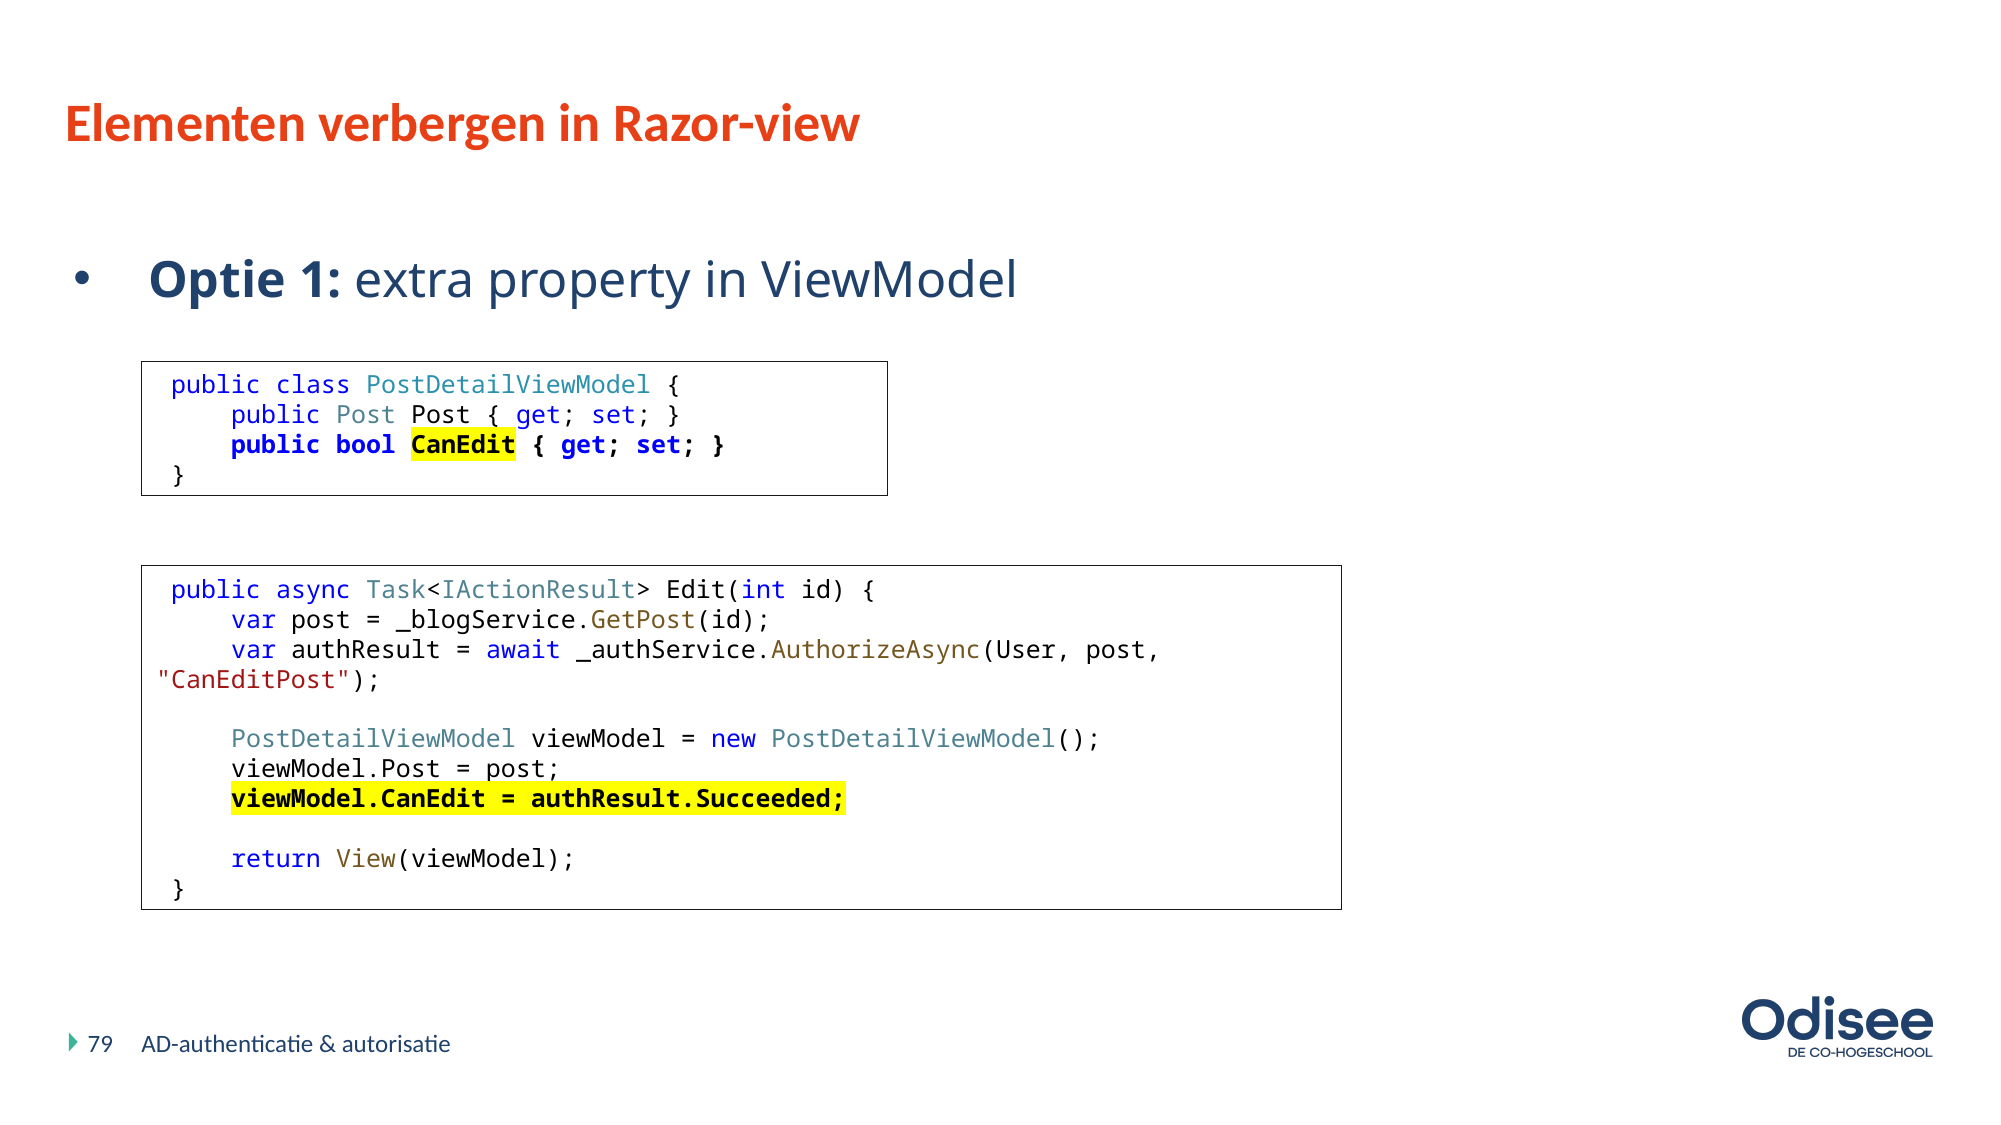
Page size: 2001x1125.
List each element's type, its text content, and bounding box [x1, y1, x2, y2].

footer AD-authenticatie & autorisatie [141, 1027, 817, 1088]
text_box public class PostDetailViewModel { public Post Post { get; set; } public bool CanEdit { get; set; } } [141, 361, 888, 496]
slide_number 79 [87, 1027, 135, 1088]
text_box public async Task<IActionResult> Edit(int id) { var post = _blogService.GetPost(id); var authResult = await _authService.AuthorizeAsync(User, post, "CanEditPost"); PostDetailViewModel viewModel = new PostDetailViewModel(); viewModel.Post = post; viewModel.CanEdit = authResult.Succeeded; return View(viewModel); } [141, 565, 1342, 910]
title Elementen verbergen in Razor-view [64, 100, 1790, 213]
picture [1742, 996, 1933, 1057]
list Optie 1: extra property in ViewModel [73, 247, 1596, 308]
